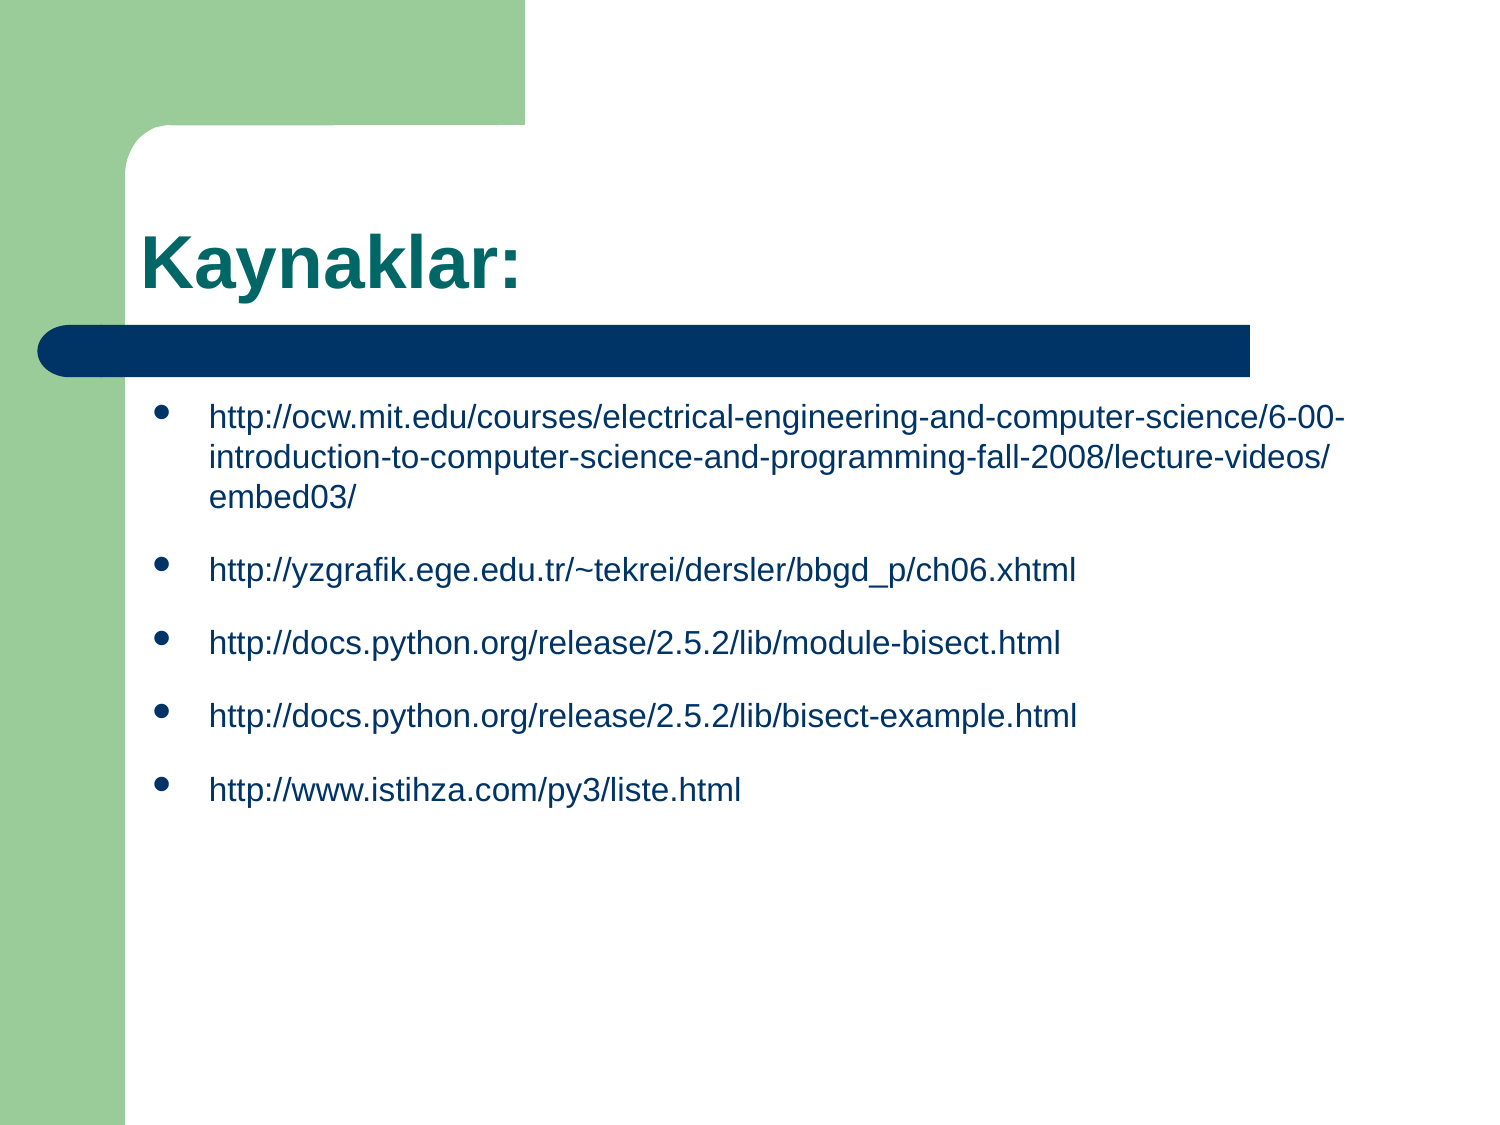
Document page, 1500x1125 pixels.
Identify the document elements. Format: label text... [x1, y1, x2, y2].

list http://ocw.mit.edu/courses/electrical-engineering-and-computer-science/6-00-introduction-to-computer-science-and-programming-fall-2008/lecture-videos/embed03/ http://yzgrafik.ege.edu.tr/~tekrei/dersler/bbgd_p/ch06.xhtml http://docs.python.org/release/2.5.2/lib/module-bisect.html http://docs.python.org/release/2.5.2/lib/bisect-example.html http://www.istihza.com/py3/liste.html [137, 387, 1400, 999]
title Kaynaklar: [124, 124, 1426, 313]
